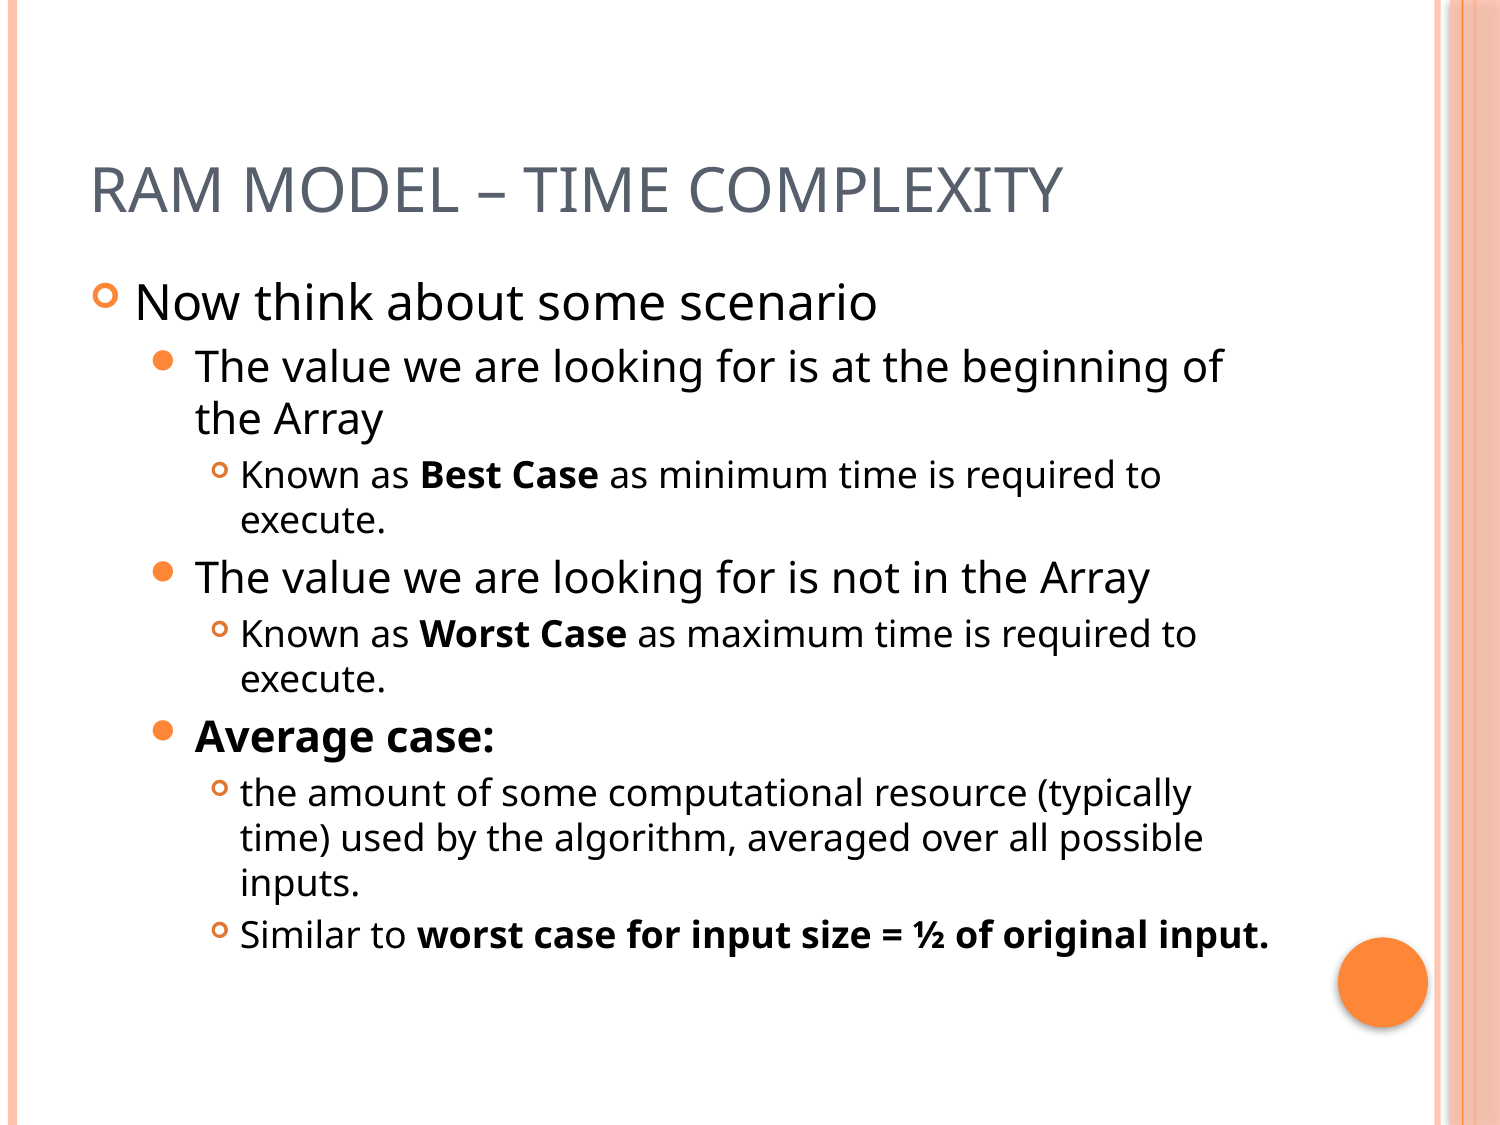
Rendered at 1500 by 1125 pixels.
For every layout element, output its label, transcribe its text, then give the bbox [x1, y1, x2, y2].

title RAM Model – Time Complexity [75, 45, 1300, 233]
list Now think about some scenario The value we are looking for is at the beginning of the Array Known as Best Case as minimum time is required to execute. The value we are looking for is not in the Array Known as Worst Case as maximum time is required to execute. Average case: the amount of some computational resource (typically time) used by the algorithm, averaged over all possible inputs. Similar to worst case for input size = ½ of original input. [75, 262, 1300, 1062]
